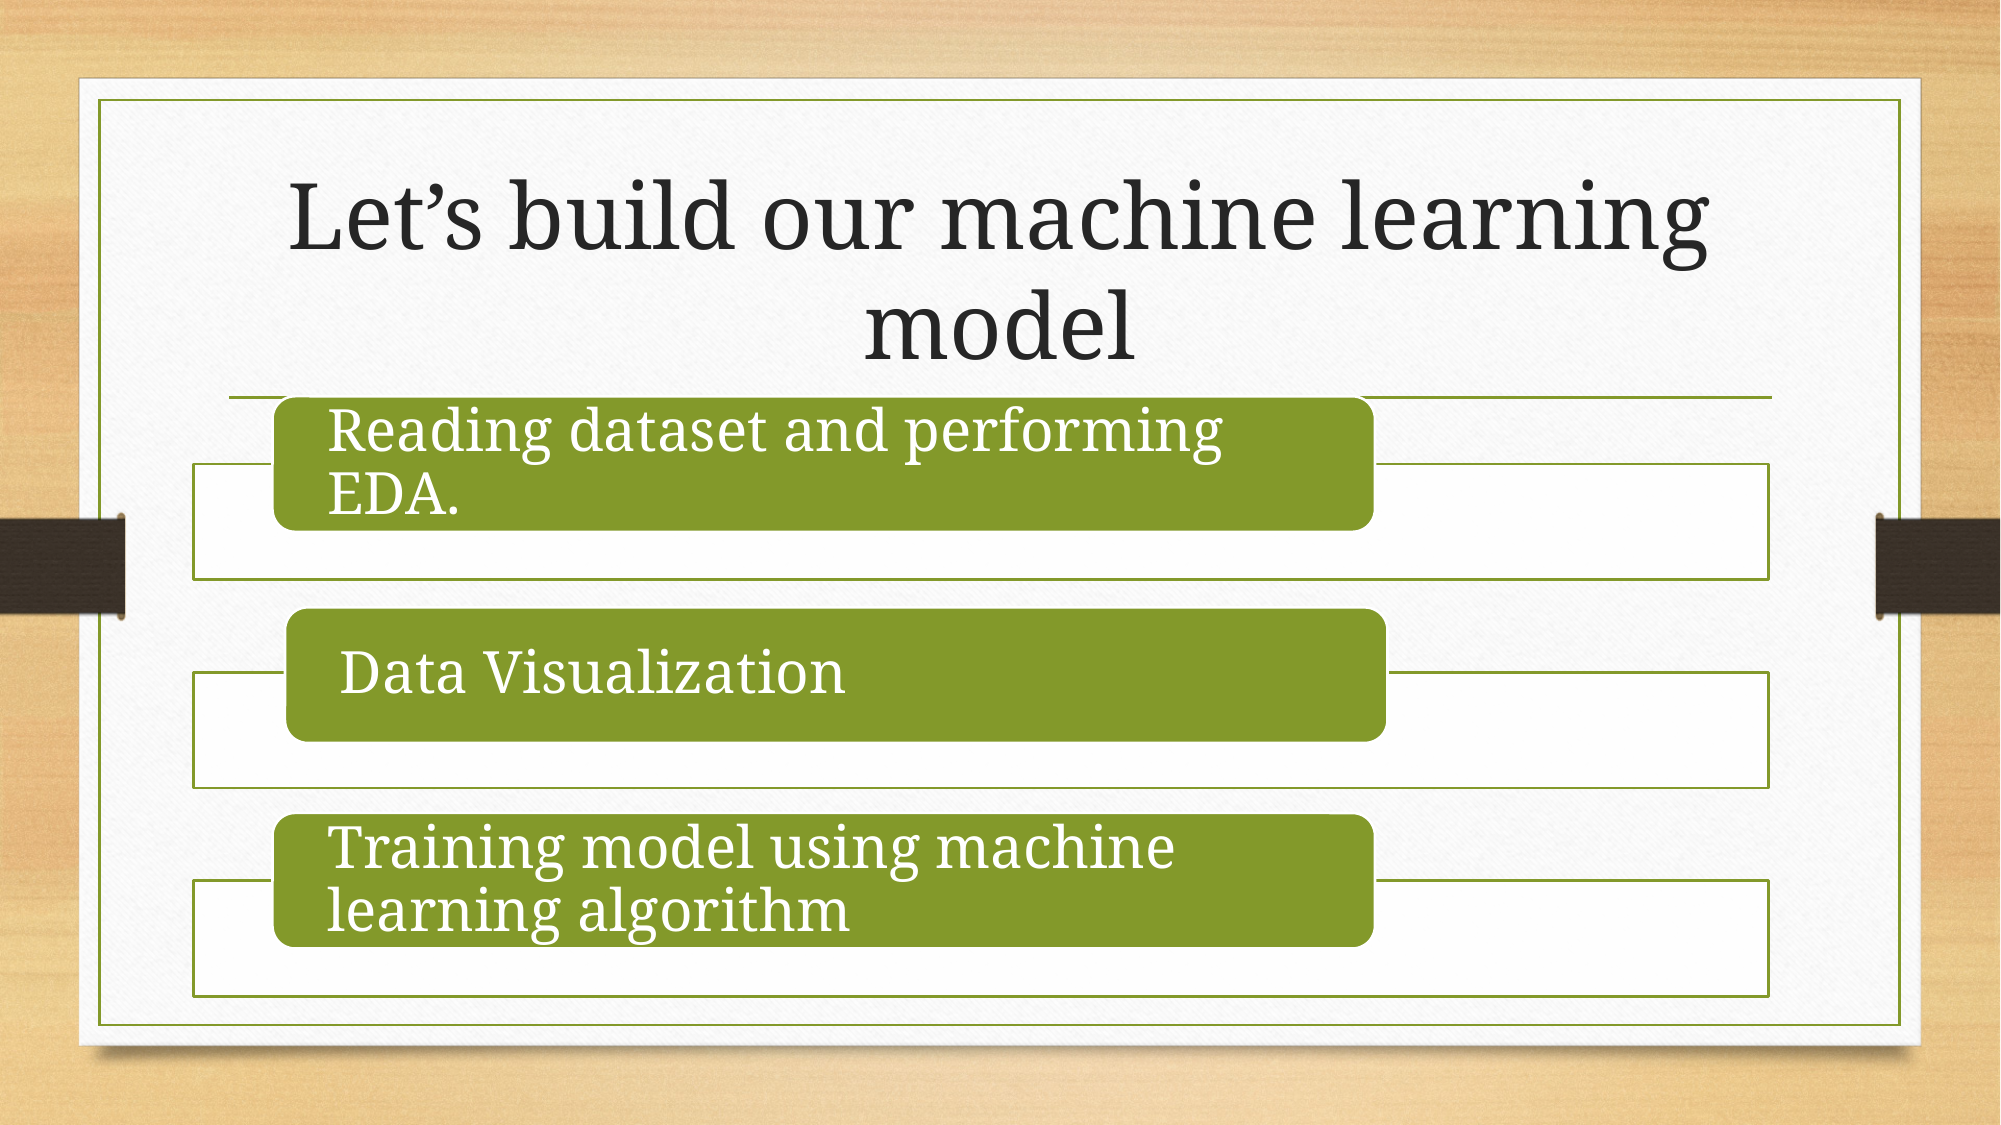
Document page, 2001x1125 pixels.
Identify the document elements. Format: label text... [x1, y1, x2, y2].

title Let’s build our machine learning model [212, 161, 1788, 375]
picture [0, 0, 2001, 1125]
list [193, 394, 1769, 999]
